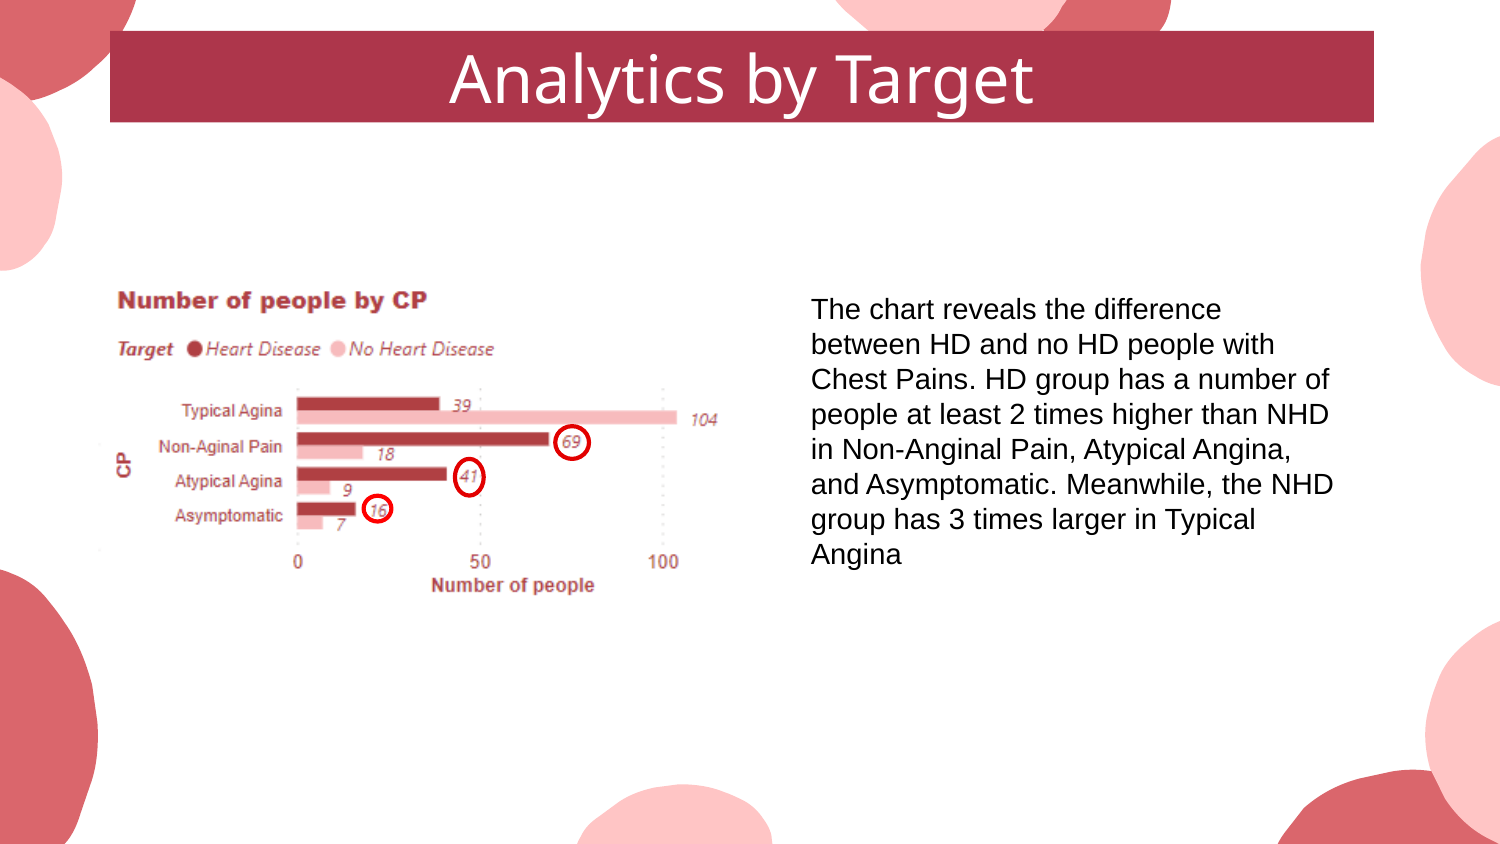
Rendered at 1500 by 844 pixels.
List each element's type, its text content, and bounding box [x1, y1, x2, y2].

text_box The chart reveals the difference between HD and no HD people with Chest Pains. HD group has a number of people at least 2 times higher than NHD in Non-Anginal Pain, Atypical Angina, and Asymptomatic. Meanwhile, the NHD group has 3 times larger in Typical Angina [796, 283, 1351, 578]
title Analytics by Target [110, 30, 1374, 123]
picture [98, 290, 743, 612]
